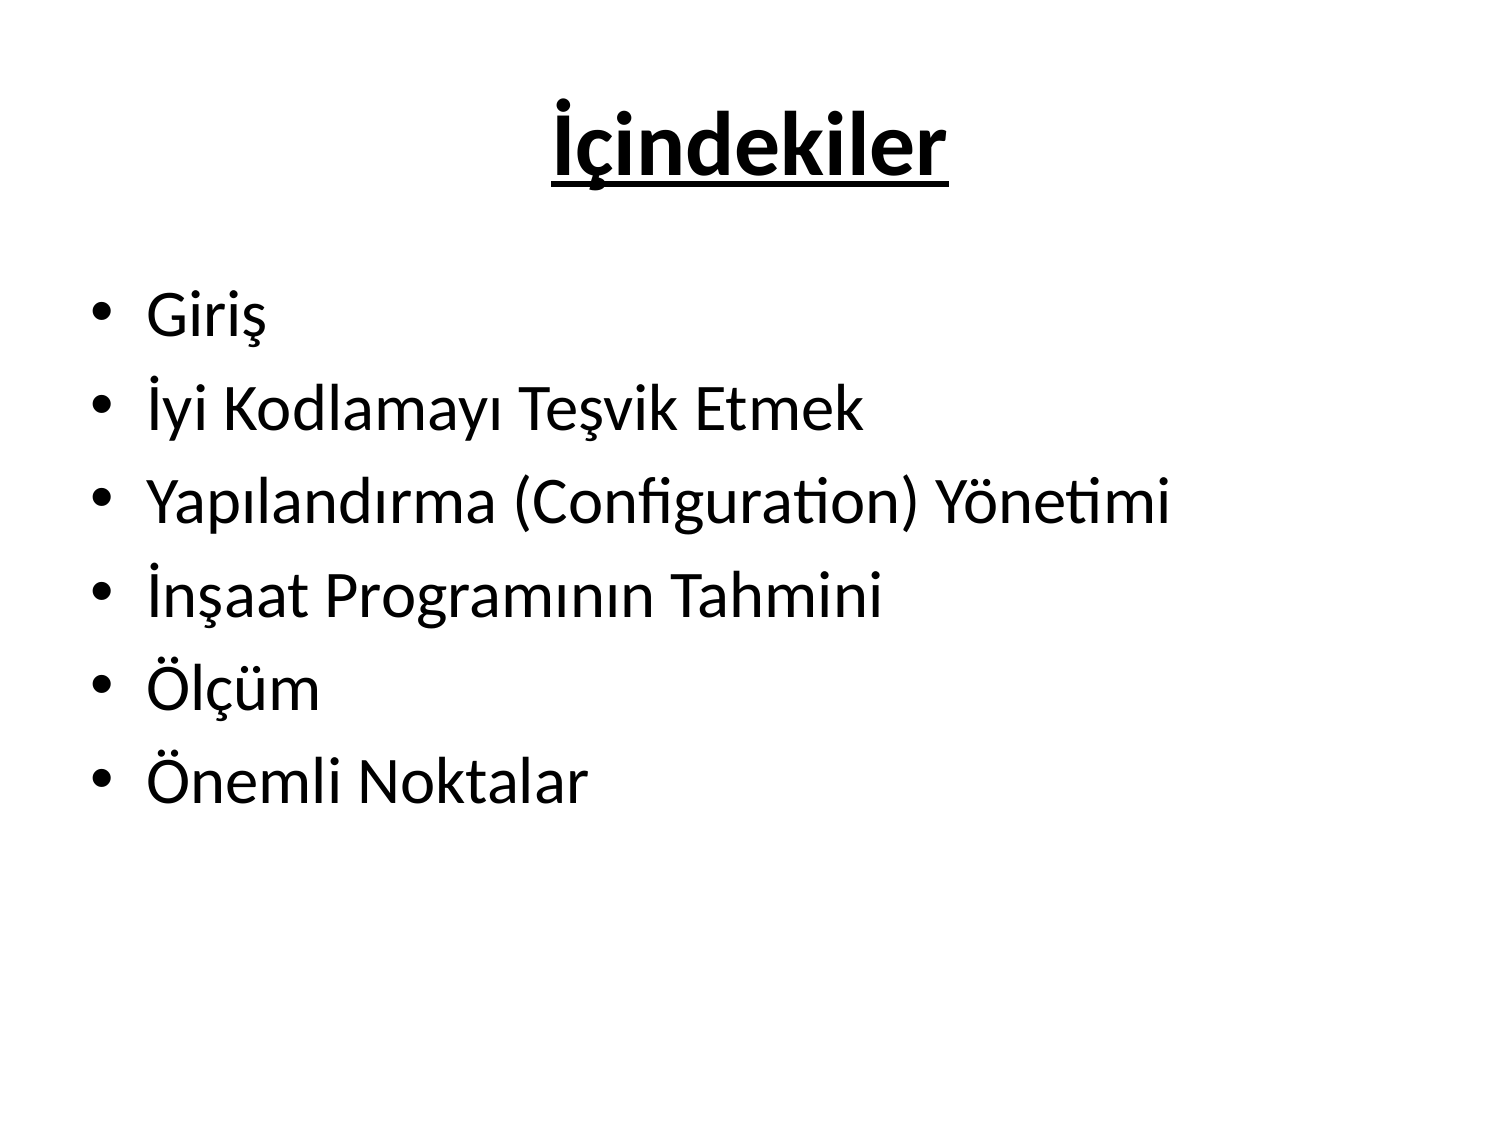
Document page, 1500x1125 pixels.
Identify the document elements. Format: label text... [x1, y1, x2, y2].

list Giriş İyi Kodlamayı Teşvik Etmek Yapılandırma (Configuration) Yönetimi İnşaat Programının Tahmini Ölçüm Önemli Noktalar [75, 262, 1425, 1005]
title İçindekiler [75, 45, 1425, 233]
